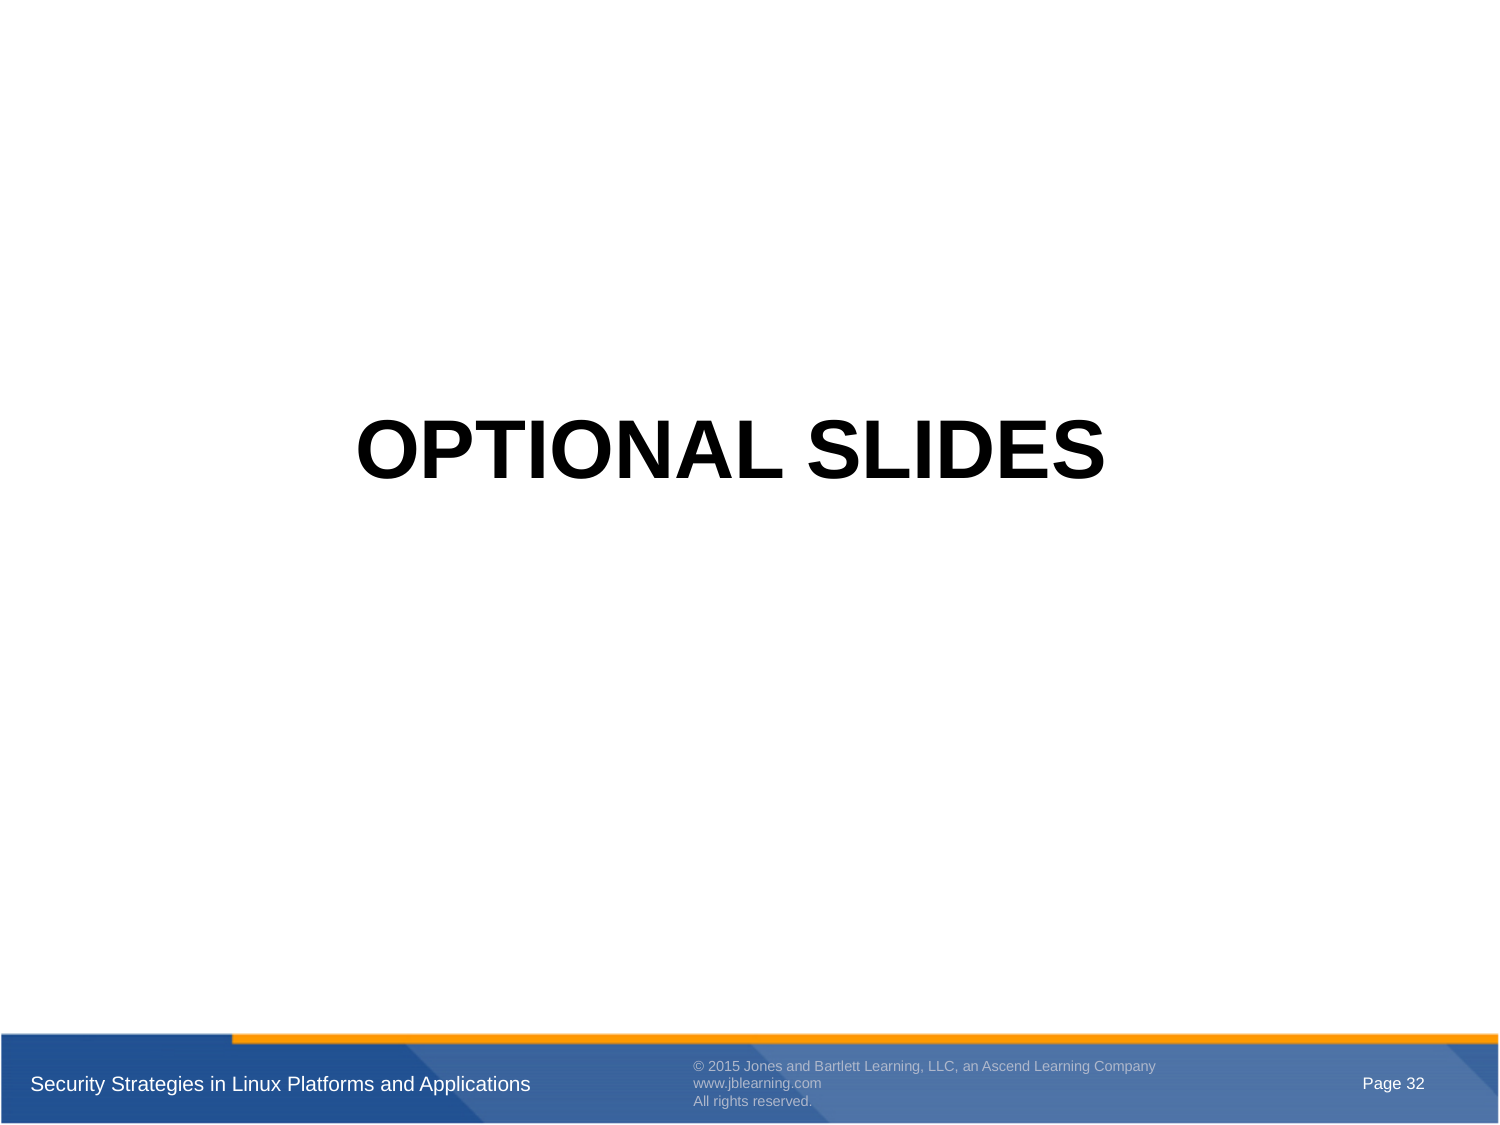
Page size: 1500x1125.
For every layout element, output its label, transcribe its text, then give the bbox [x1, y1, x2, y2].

title OPTIONAL SLIDES [74, 287, 1388, 801]
picture [0, 1032, 1500, 1125]
